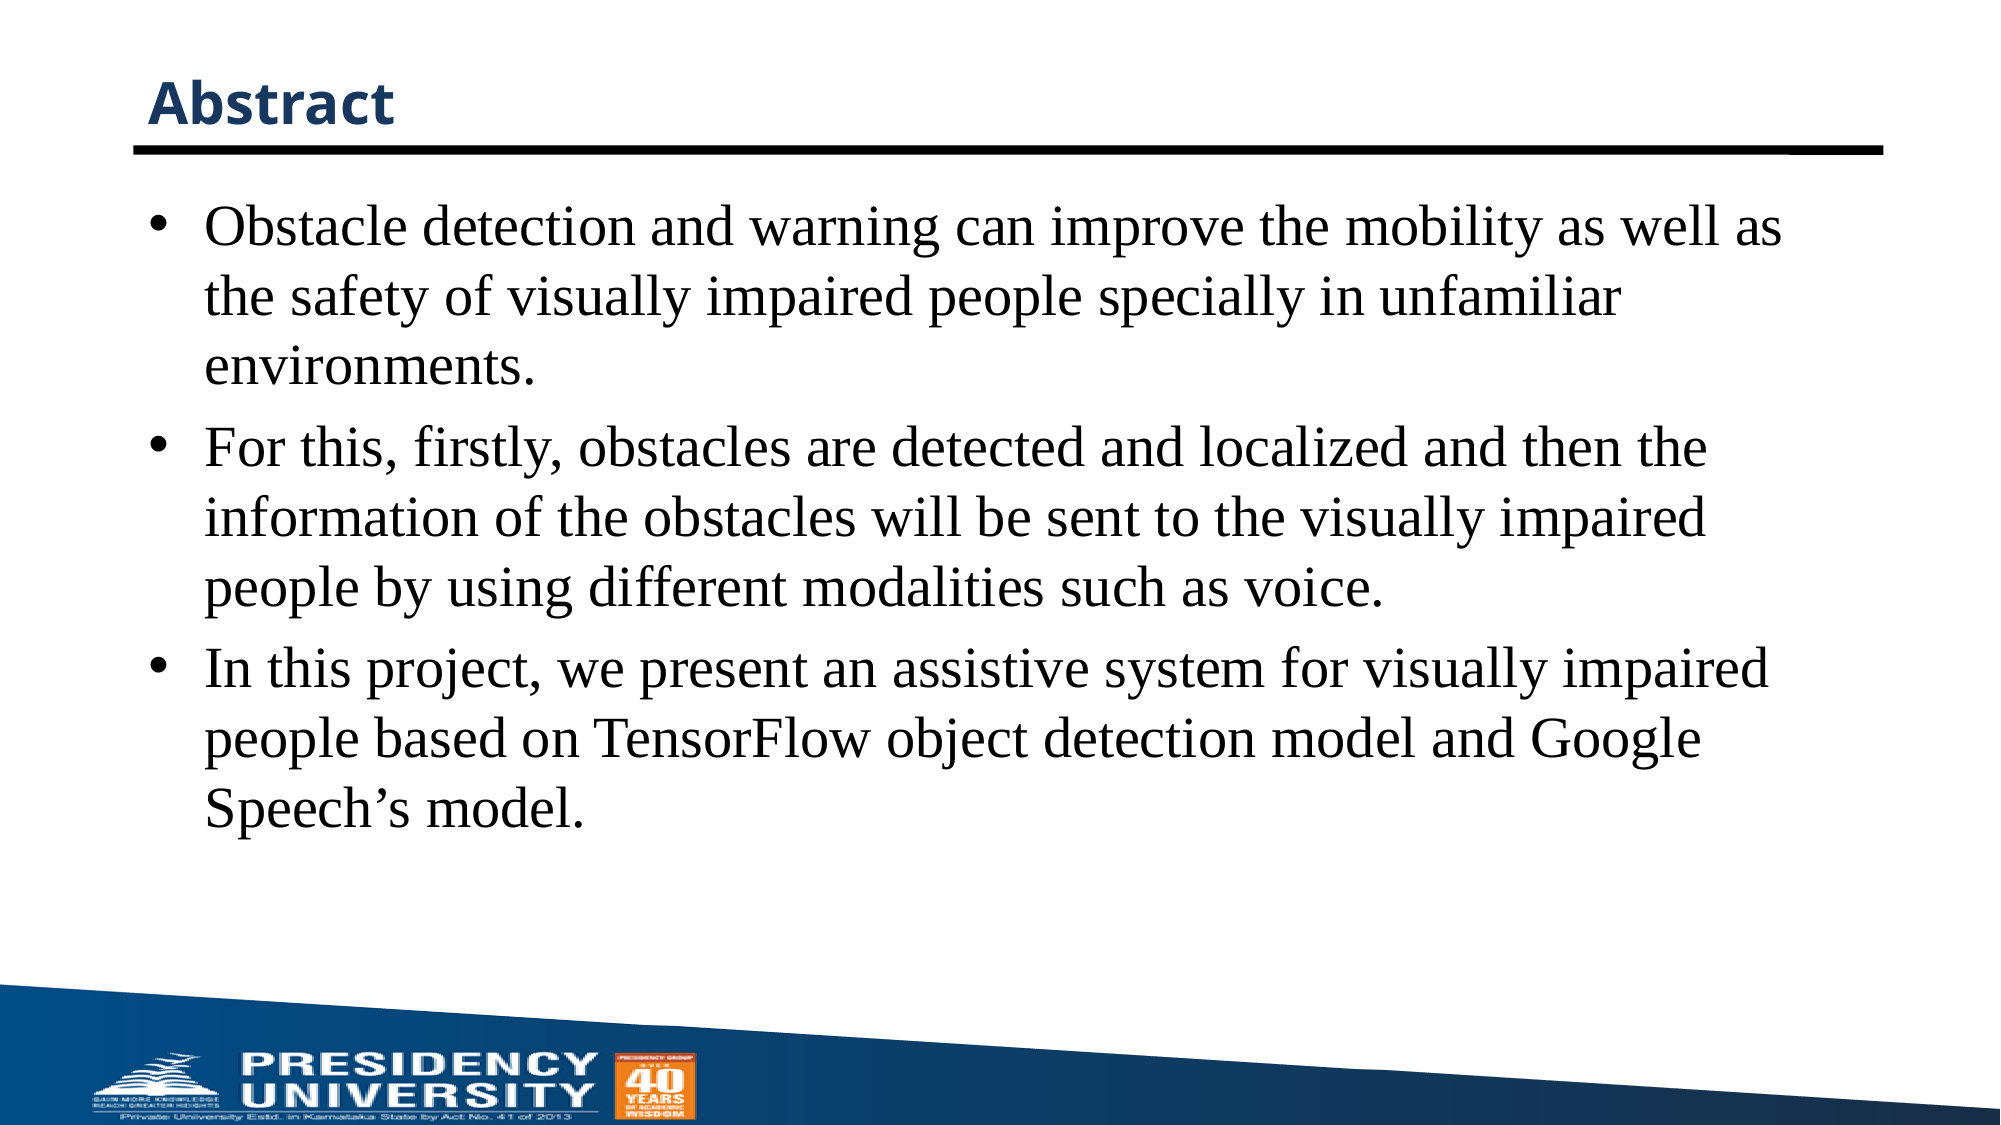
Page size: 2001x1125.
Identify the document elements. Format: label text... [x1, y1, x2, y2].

picture [0, 982, 2000, 1125]
title Abstract [133, 61, 1884, 142]
list Obstacle detection and warning can improve the mobility as well as the safety of visually impaired people specially in unfamiliar environments. For this, firstly, obstacles are detected and localized and then the information of the obstacles will be sent to the visually impaired people by using different modalities such as voice. In this project, we present an assistive system for visually impaired people based on TensorFlow object detection model and Google Speech’s model. [133, 179, 1884, 995]
